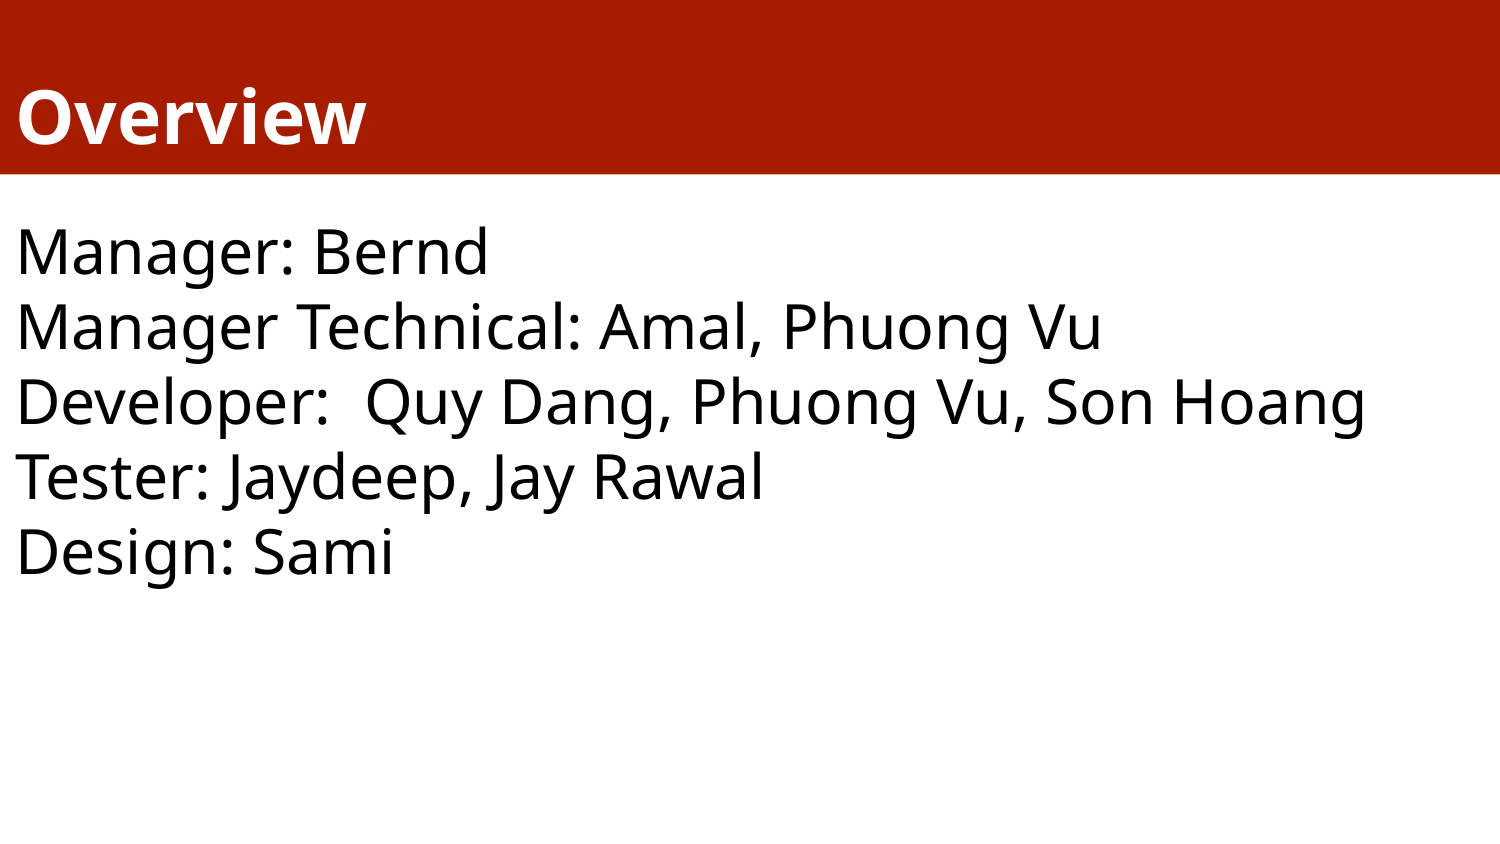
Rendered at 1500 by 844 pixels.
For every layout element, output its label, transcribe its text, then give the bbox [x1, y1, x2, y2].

title Overview [0, 0, 1500, 175]
list Manager: Bernd Manager Technical: Amal, Phuong Vu Developer: Quy Dang, Phuong Vu, Son Hoang Tester: Jaydeep, Jay Rawal Design: Sami [0, 196, 1500, 808]
